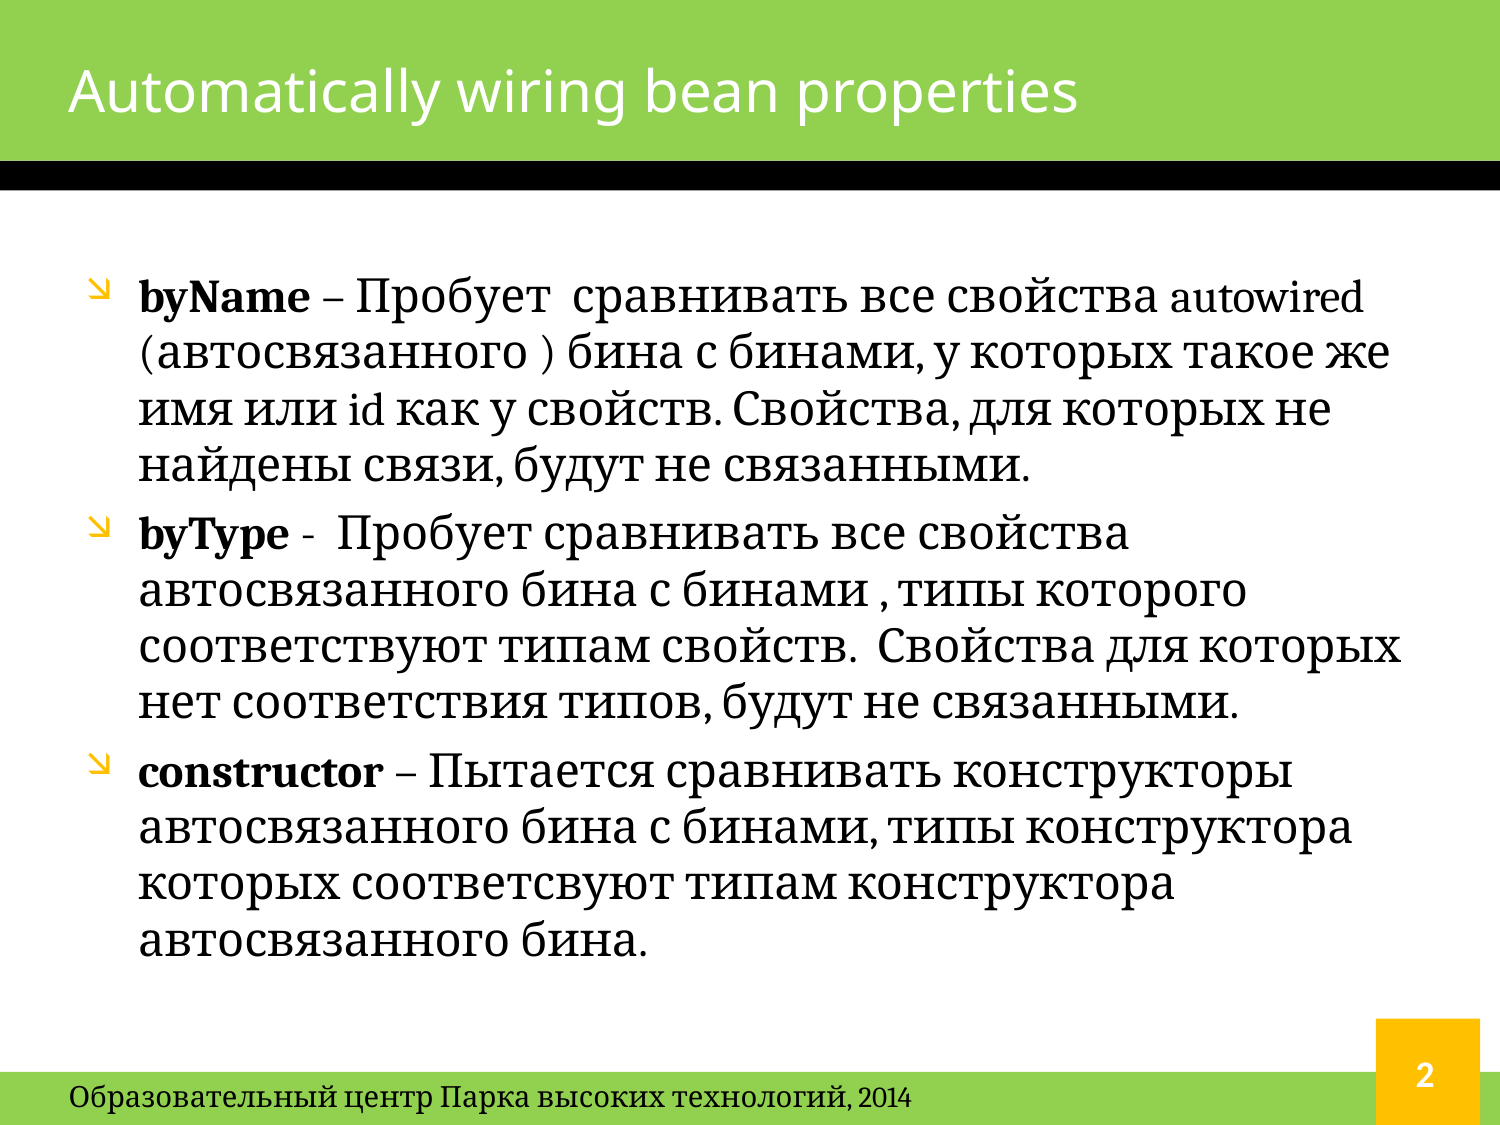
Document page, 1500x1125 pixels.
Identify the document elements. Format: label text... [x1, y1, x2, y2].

title Automatically wiring bean properties [53, 42, 1404, 135]
slide_number 2 [1376, 1042, 1475, 1103]
list byName – Пробует сравнивать все свойства autowired (автосвязанного ) бина с бинами, у которых такое же имя или id как у свойств. Свойства, для которых не найдены связи, будут не связанными. byType - Пробует сравнивать все свойства автосвязанного бина с бинами , типы которого соответствуют типам свойств. Свойства для которых нет соответствия типов, будут не связанными. constructor – Пытается сравнивать конструкторы автосвязанного бина с бинами, типы конструктора которых соответсвуют типам конструктора автосвязанного бина. [70, 257, 1421, 1001]
